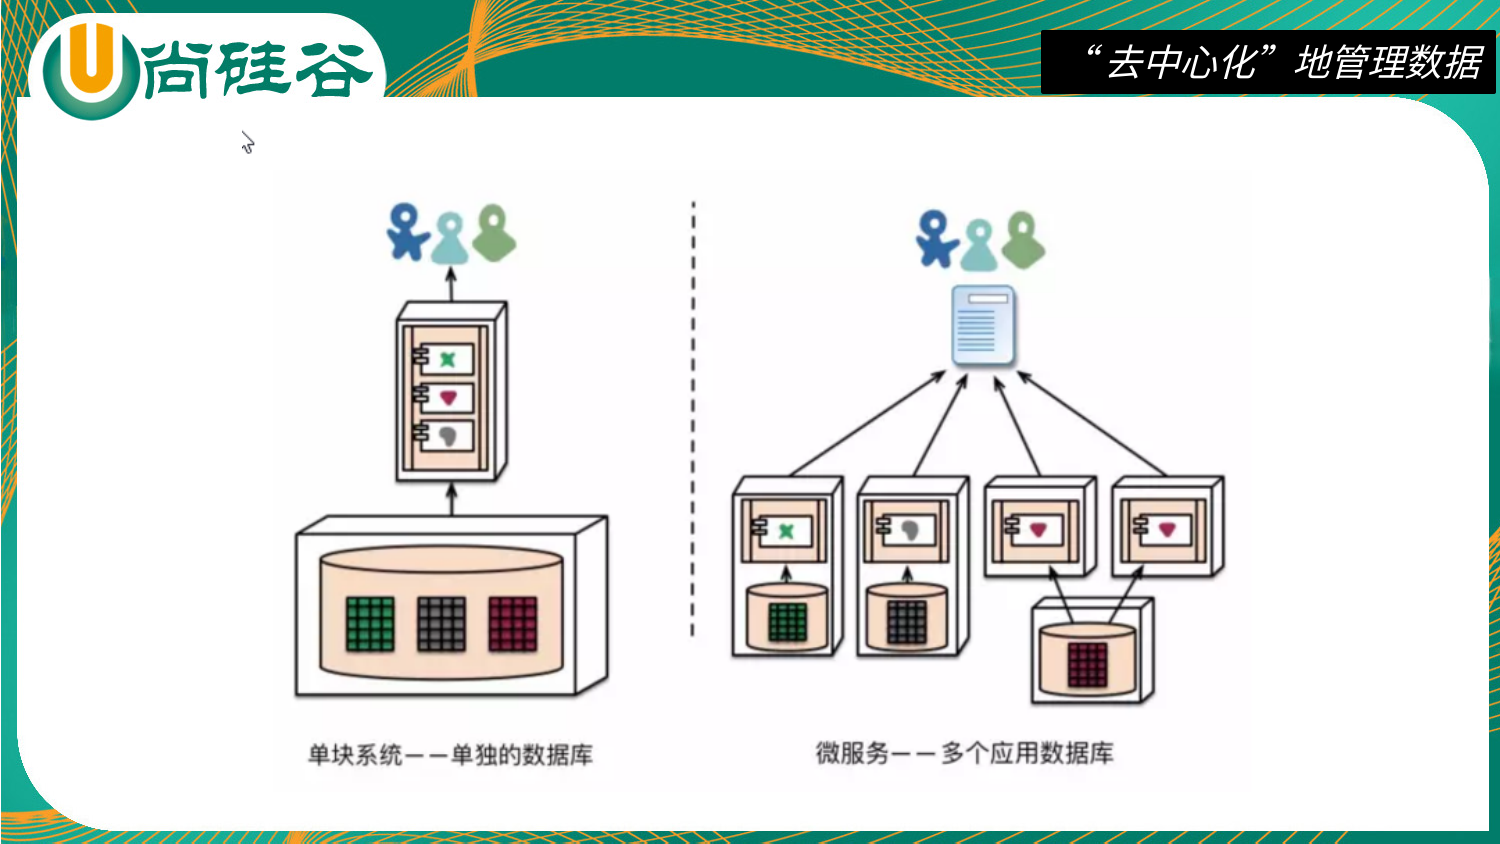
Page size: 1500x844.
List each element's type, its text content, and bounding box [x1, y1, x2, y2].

text_box “去中心化”地管理数据 [1041, 30, 1496, 94]
picture [0, 0, 1500, 844]
